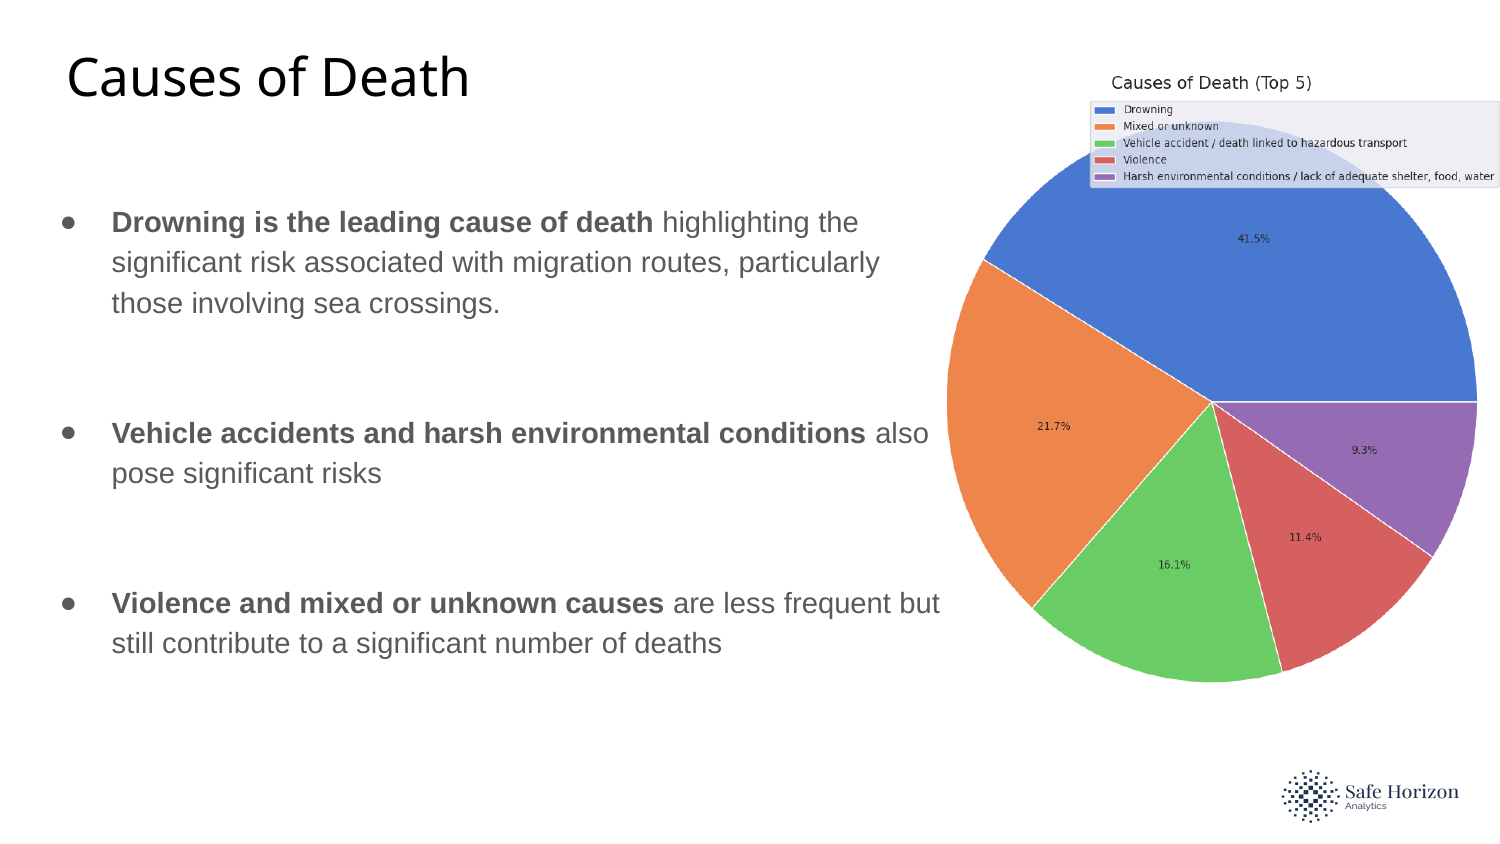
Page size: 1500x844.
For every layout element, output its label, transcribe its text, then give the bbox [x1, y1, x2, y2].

title Causes of Death [51, 28, 820, 123]
list Drowning is the leading cause of death highlighting the significant risk associated with migration routes, particularly those involving sea crossings. Vehicle accidents and harsh environmental conditions also pose significant risks Violence and mixed or unknown causes are less frequent but still contribute to a significant number of deaths [21, 183, 973, 819]
picture [825, 0, 1500, 844]
